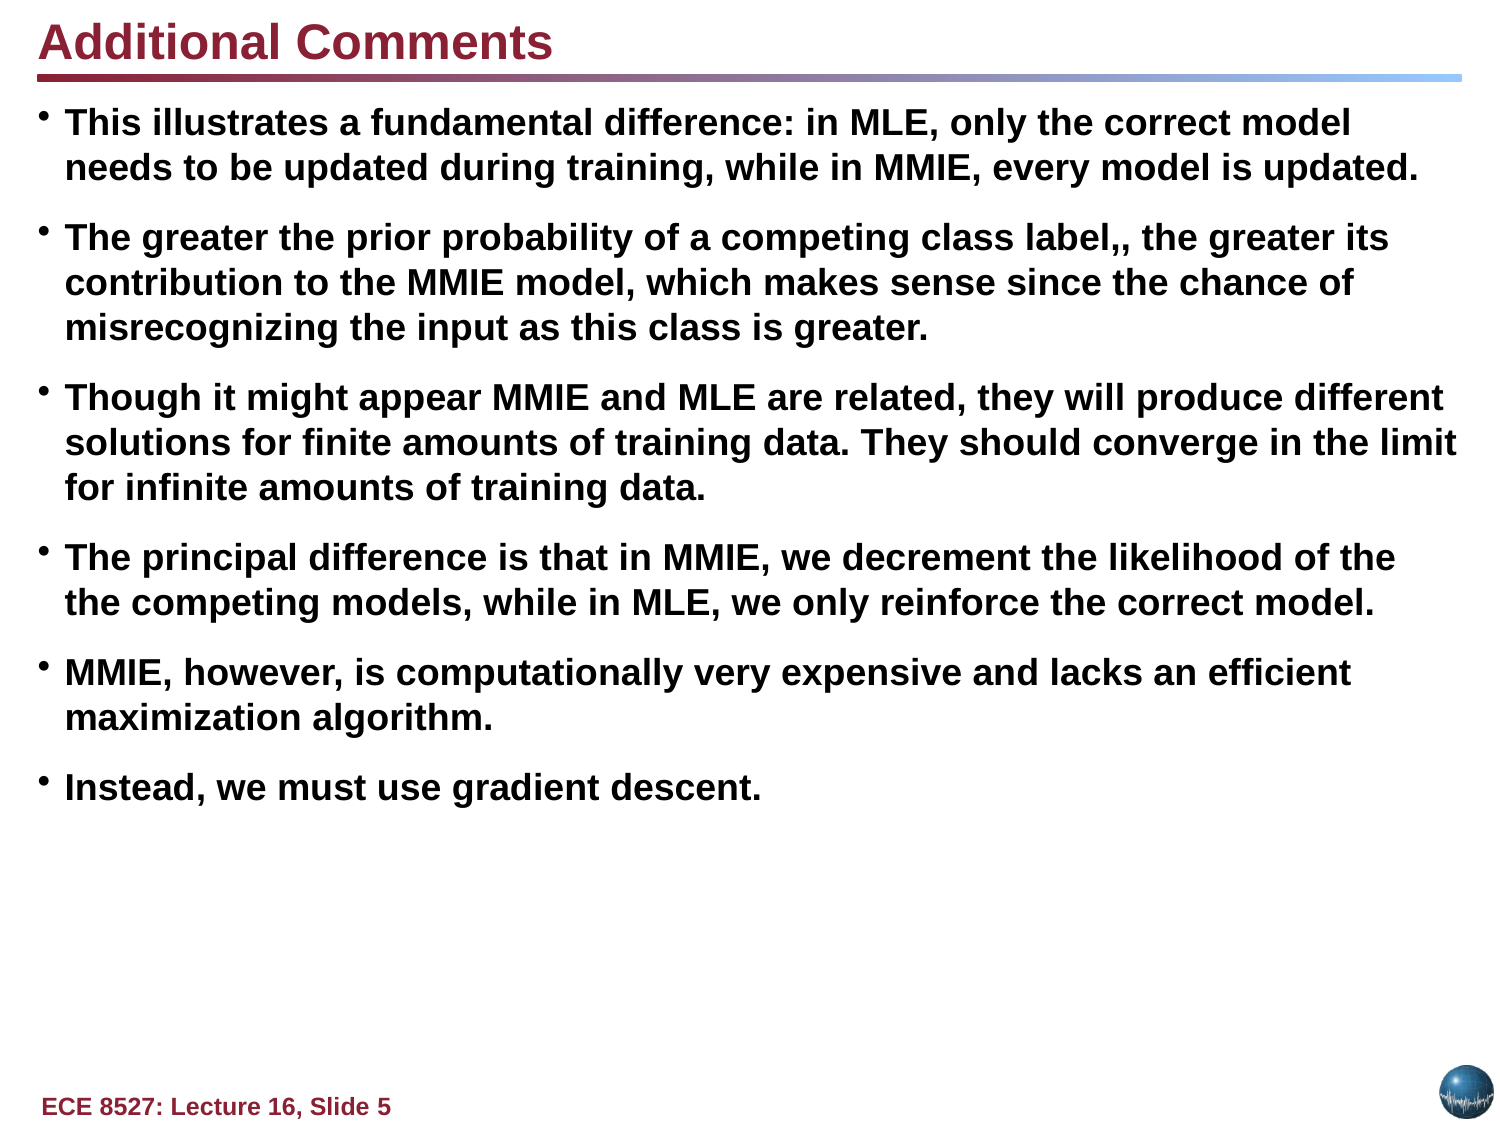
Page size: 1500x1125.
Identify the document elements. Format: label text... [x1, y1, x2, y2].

text_box Additional Comments [37, 9, 1163, 70]
picture [1439, 1065, 1494, 1119]
